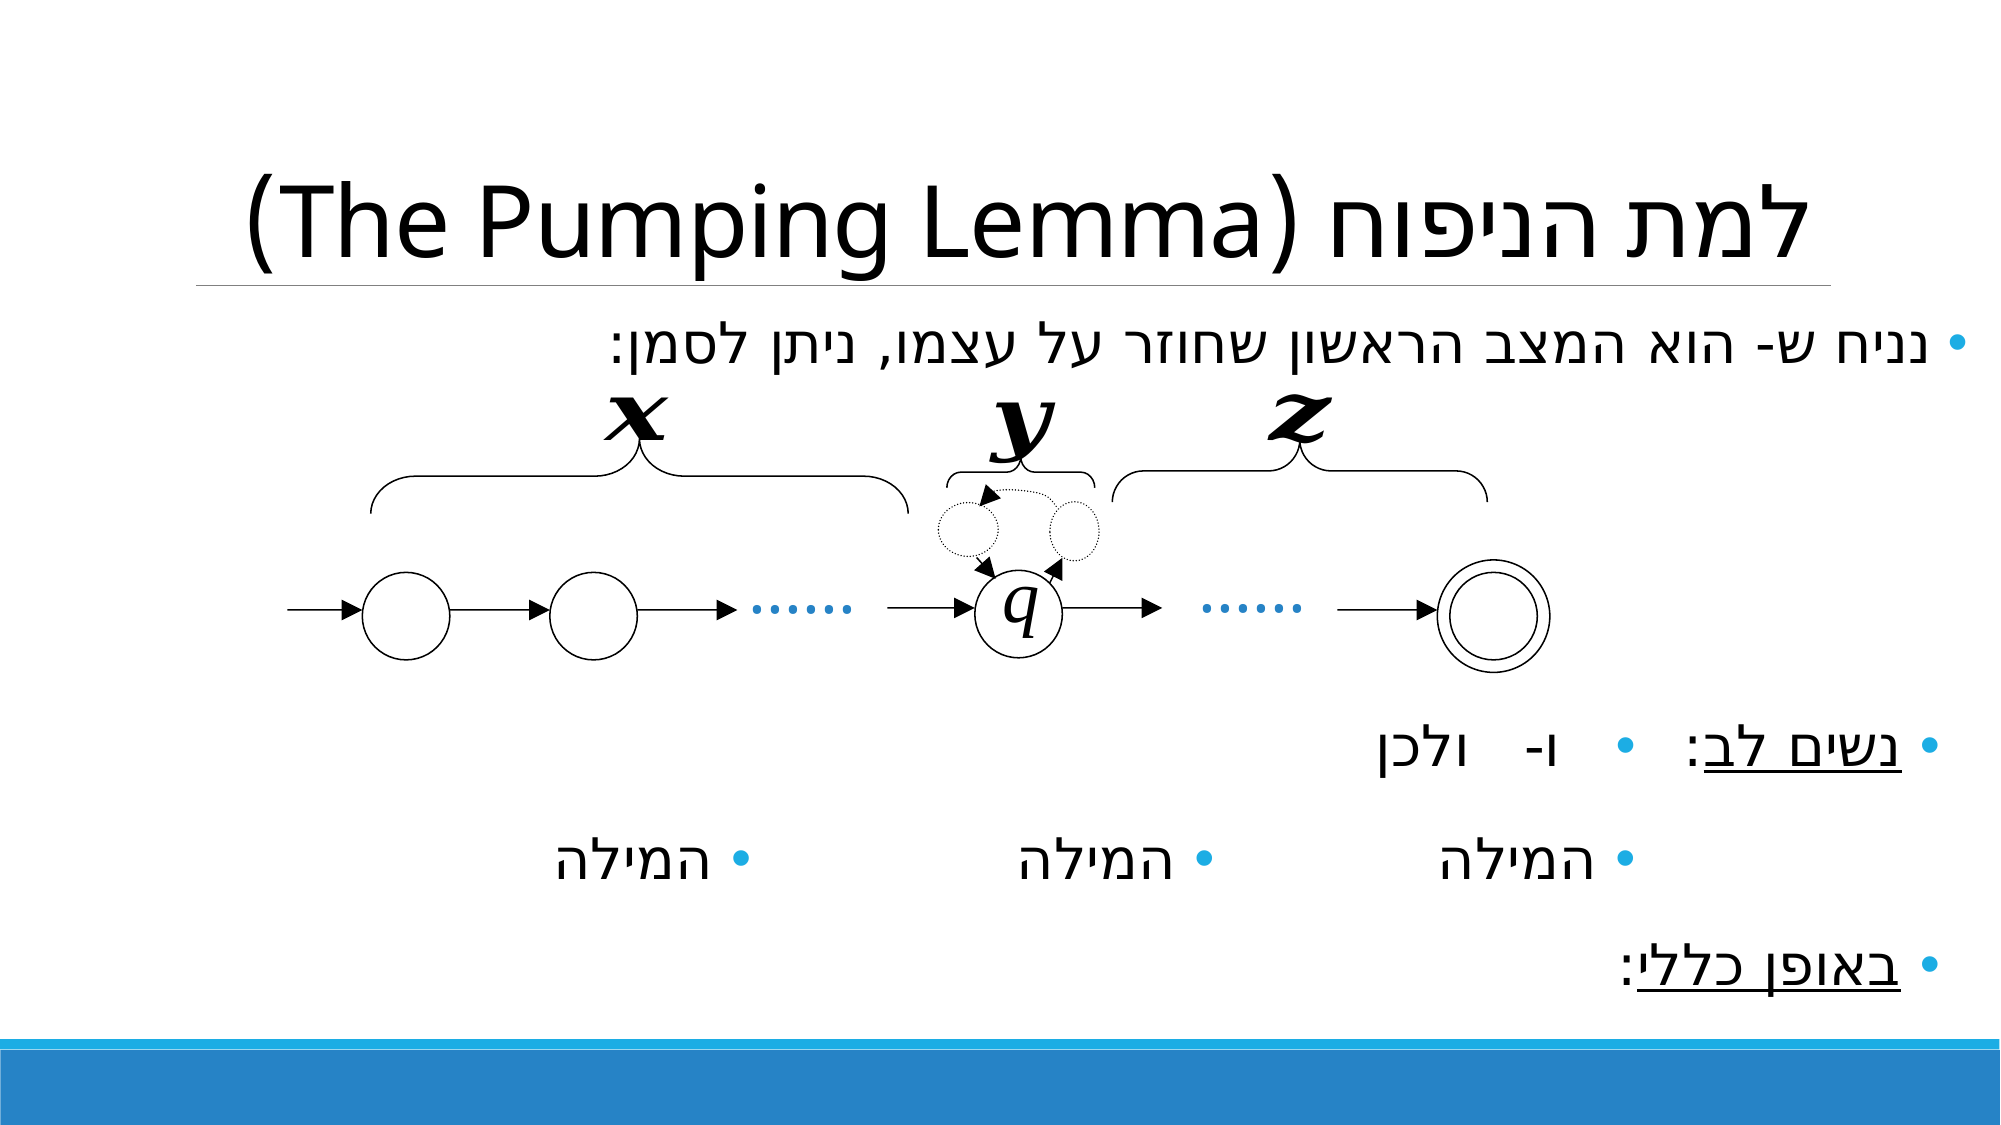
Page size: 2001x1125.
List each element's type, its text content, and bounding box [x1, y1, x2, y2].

text_box נשים לב: [1643, 709, 1940, 813]
text_box [362, 572, 450, 660]
text_box [370, 439, 909, 514]
text_box [938, 502, 999, 557]
text_box [974, 570, 1047, 658]
text_box [549, 572, 638, 660]
text_box [287, 599, 363, 621]
text_box [1337, 599, 1437, 621]
text_box [946, 459, 1095, 488]
text_box [1043, 557, 1063, 583]
text_box [1051, 584, 1063, 643]
text_box [637, 599, 733, 621]
text_box [1062, 597, 1163, 619]
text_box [999, 582, 1044, 644]
text_box [1437, 559, 1550, 673]
text_box [449, 599, 550, 621]
text_box [979, 484, 1057, 507]
text_box [974, 556, 996, 579]
text_box [887, 597, 975, 619]
text_box [1049, 501, 1100, 561]
title למת הניפוח (The Pumping Lemma) [180, 47, 1830, 285]
text_box ...... [733, 539, 872, 635]
text_box ...... [1183, 538, 1322, 634]
text_box [1112, 443, 1488, 503]
